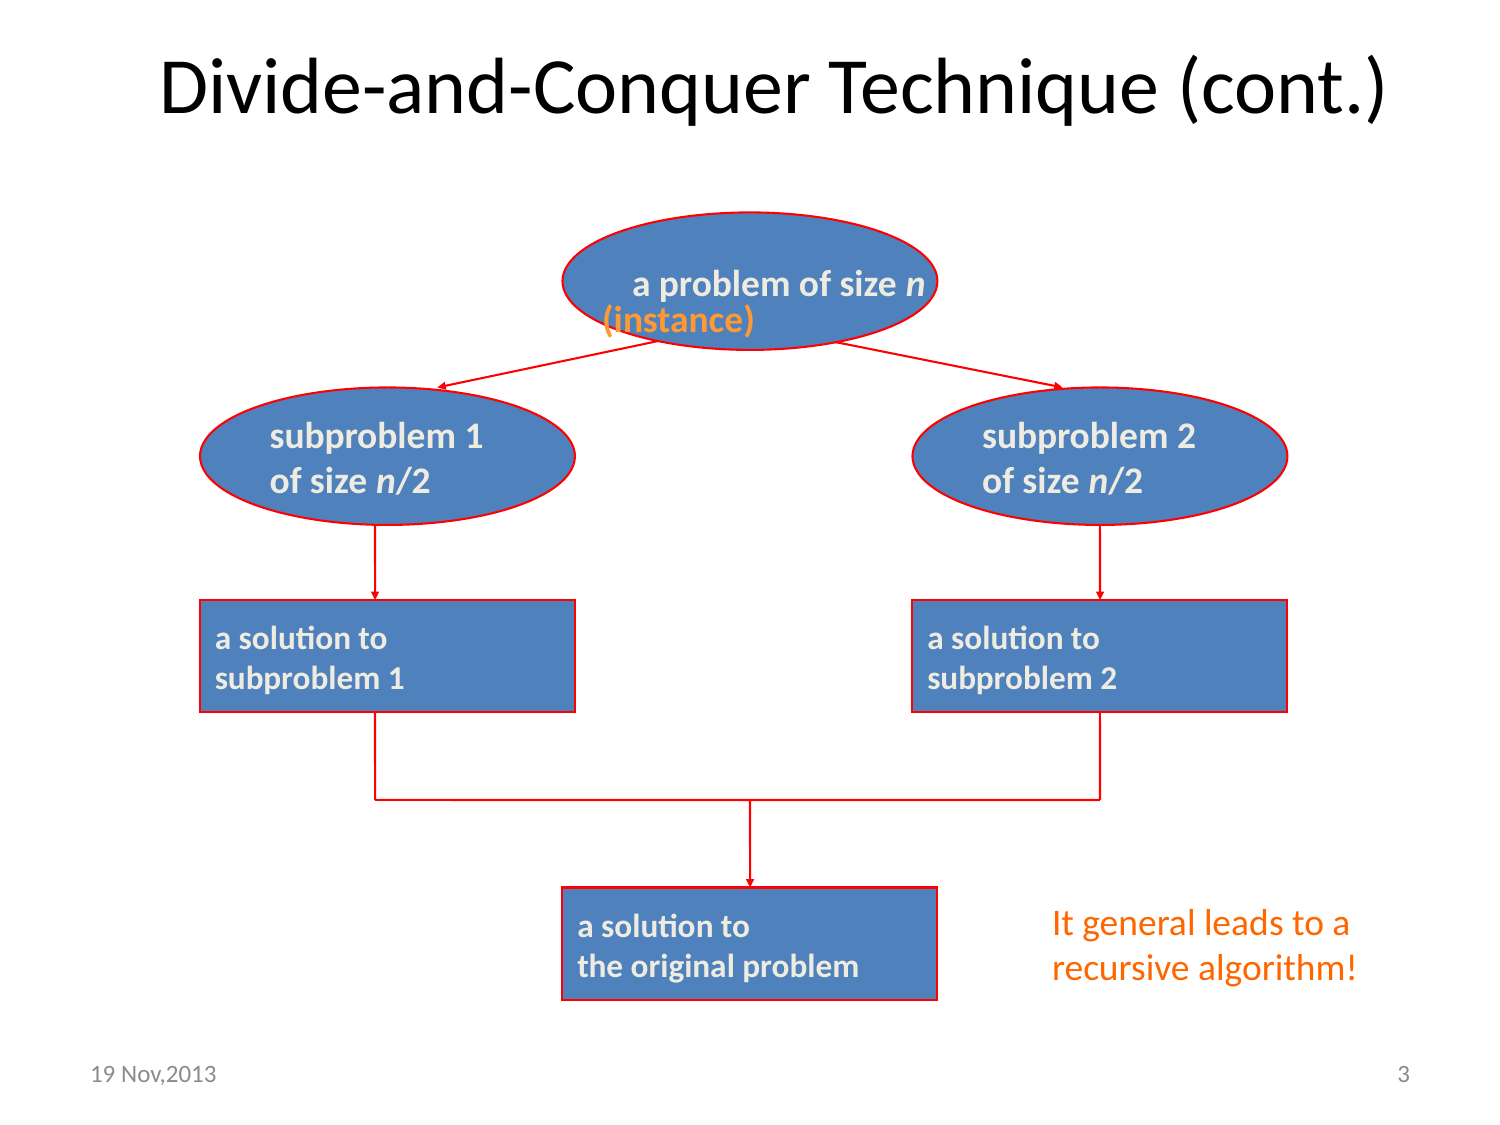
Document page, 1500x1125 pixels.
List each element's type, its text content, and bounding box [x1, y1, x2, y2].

text_box a solution to the original problem [562, 887, 938, 1000]
text_box subproblem 1 of size n/2 [199, 387, 575, 525]
text_box [437, 348, 626, 390]
slide_number 3 [1074, 1042, 1425, 1103]
text_box [838, 342, 1063, 390]
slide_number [75, 1042, 425, 1103]
text_box (instance) [587, 287, 825, 348]
text_box [1095, 524, 1105, 601]
text_box It general leads to a recursive algorithm! [1037, 890, 1488, 995]
text_box a problem of size n [562, 212, 938, 345]
text_box subproblem 2 of size n/2 [912, 387, 1288, 525]
text_box a solution to subproblem 2 [912, 600, 1288, 713]
title Divide-and-Conquer Technique (cont.) [99, 24, 1450, 138]
text_box [745, 799, 755, 888]
text_box [370, 524, 380, 601]
text_box a solution to subproblem 1 [199, 600, 575, 713]
